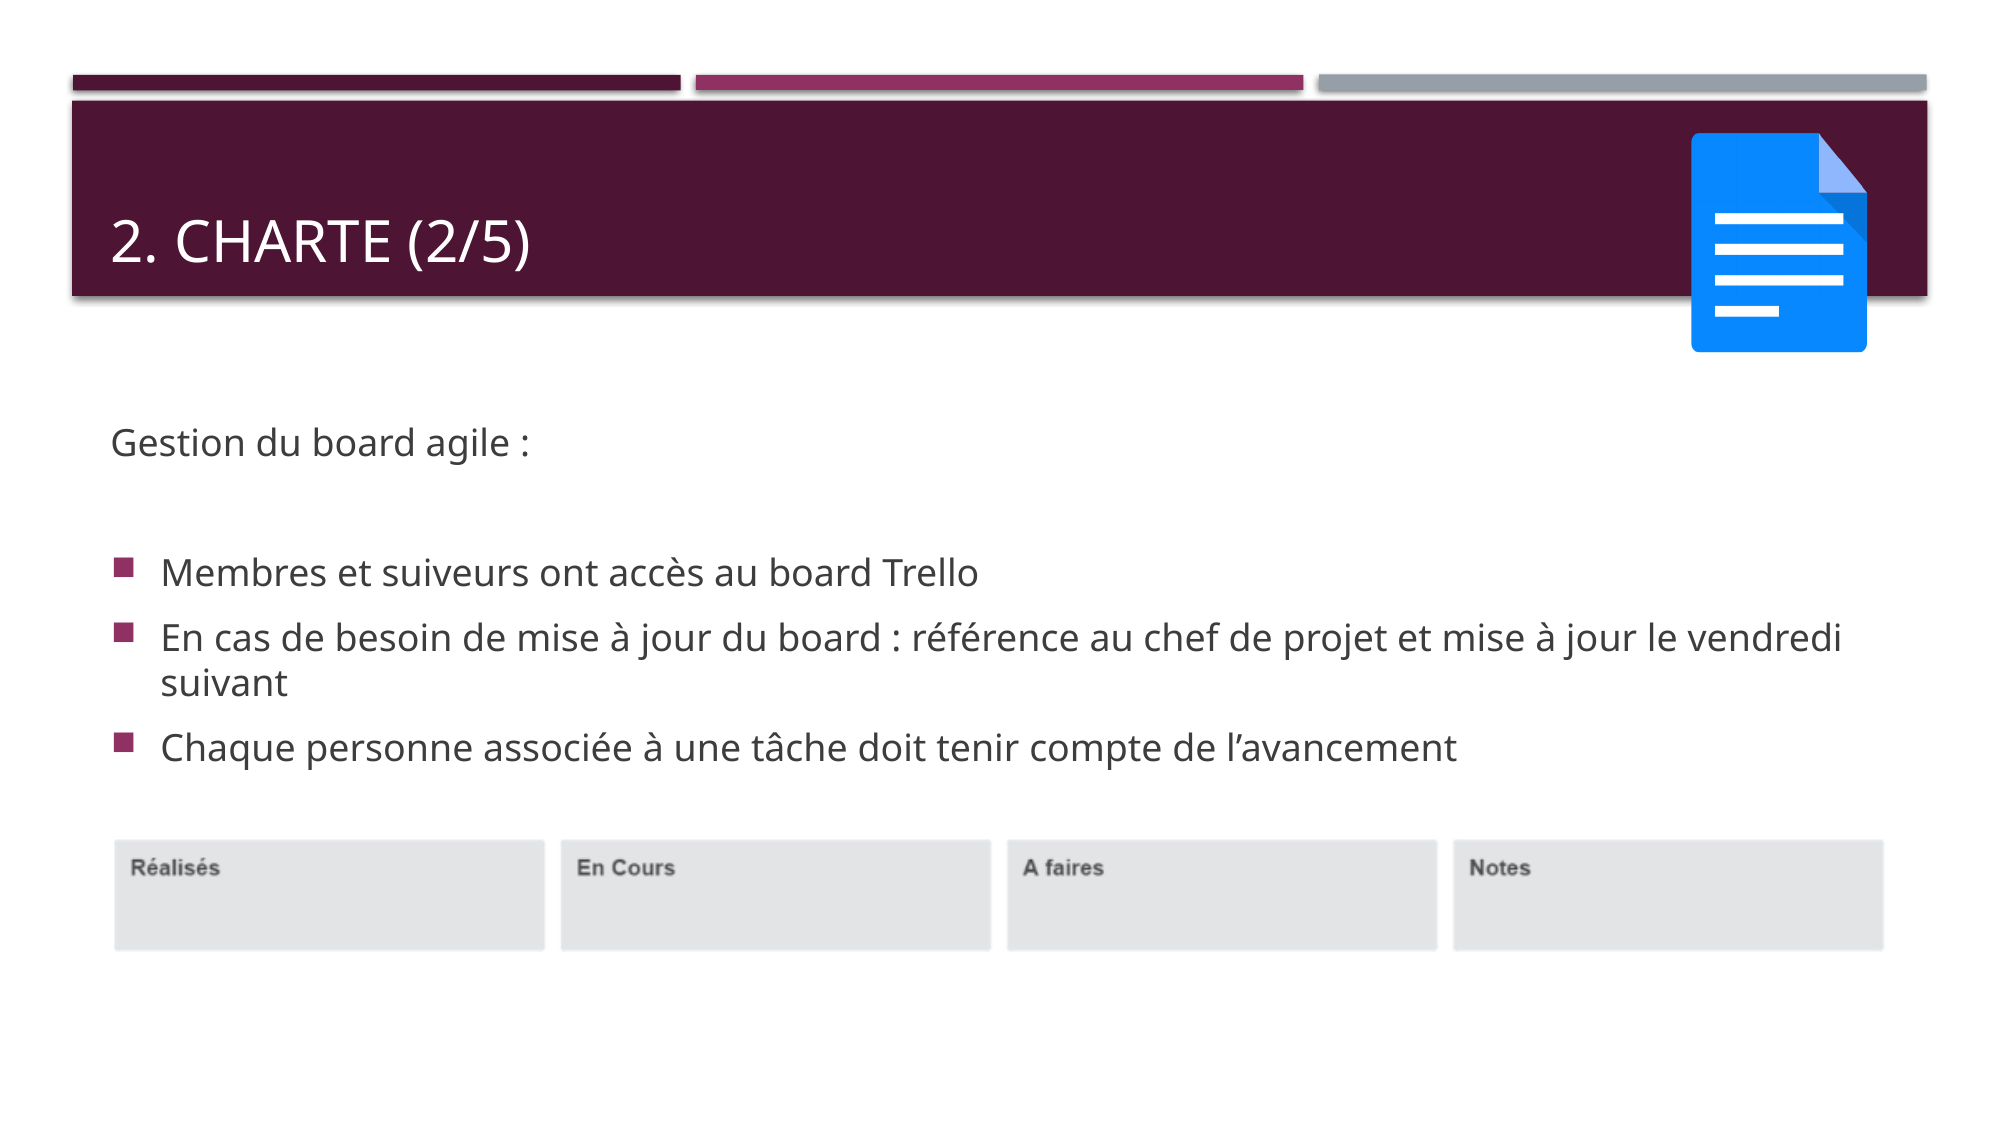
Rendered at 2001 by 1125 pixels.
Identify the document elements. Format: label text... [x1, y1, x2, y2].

title 2. Charte (2/5) [95, 115, 1649, 282]
list Gestion du board agile : Membres et suiveurs ont accès au board Trello En cas de besoin de mise à jour du board : référence au chef de projet et mise à jour le vendredi suivant Chaque personne associée à une tâche doit tenir compte de l’avancement [95, 357, 1905, 962]
picture [103, 827, 1896, 962]
picture [1651, 115, 1906, 369]
